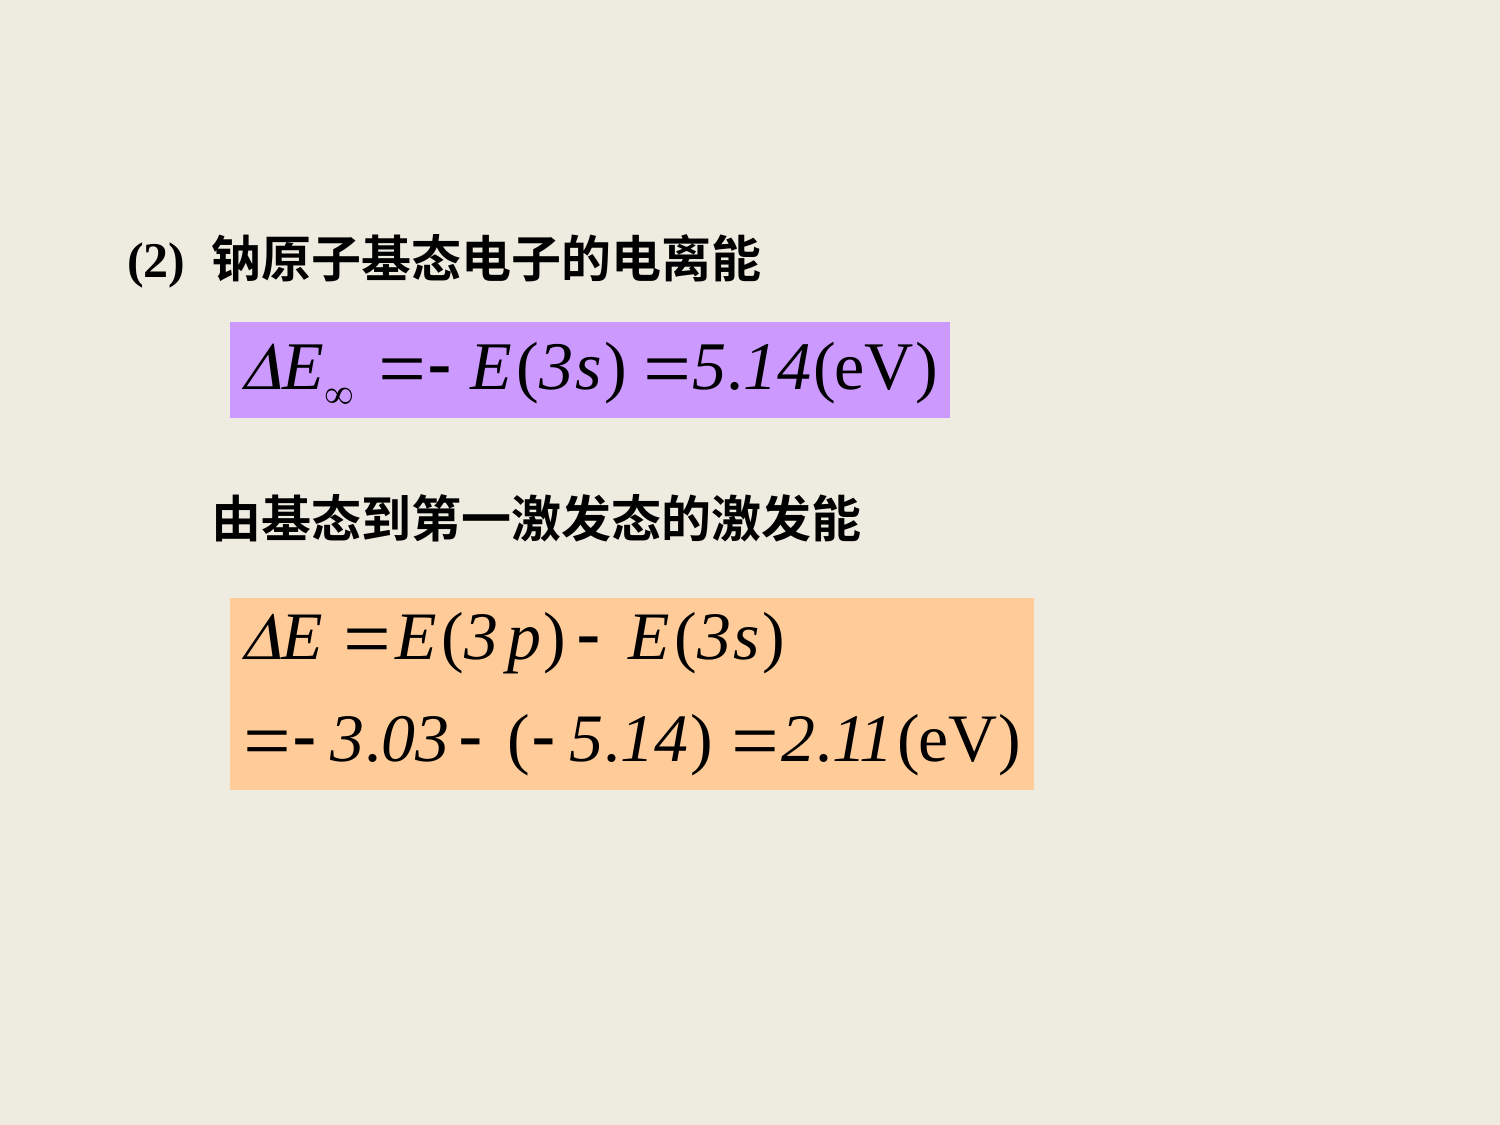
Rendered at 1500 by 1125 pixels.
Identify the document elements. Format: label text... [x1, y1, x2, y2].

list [229, 597, 1034, 791]
text_box 钠原子基态电子的电离能 [196, 219, 777, 295]
text_box 由基态到第一激发态的激发能 [196, 479, 877, 555]
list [230, 321, 951, 419]
text_box (2) [112, 219, 196, 295]
